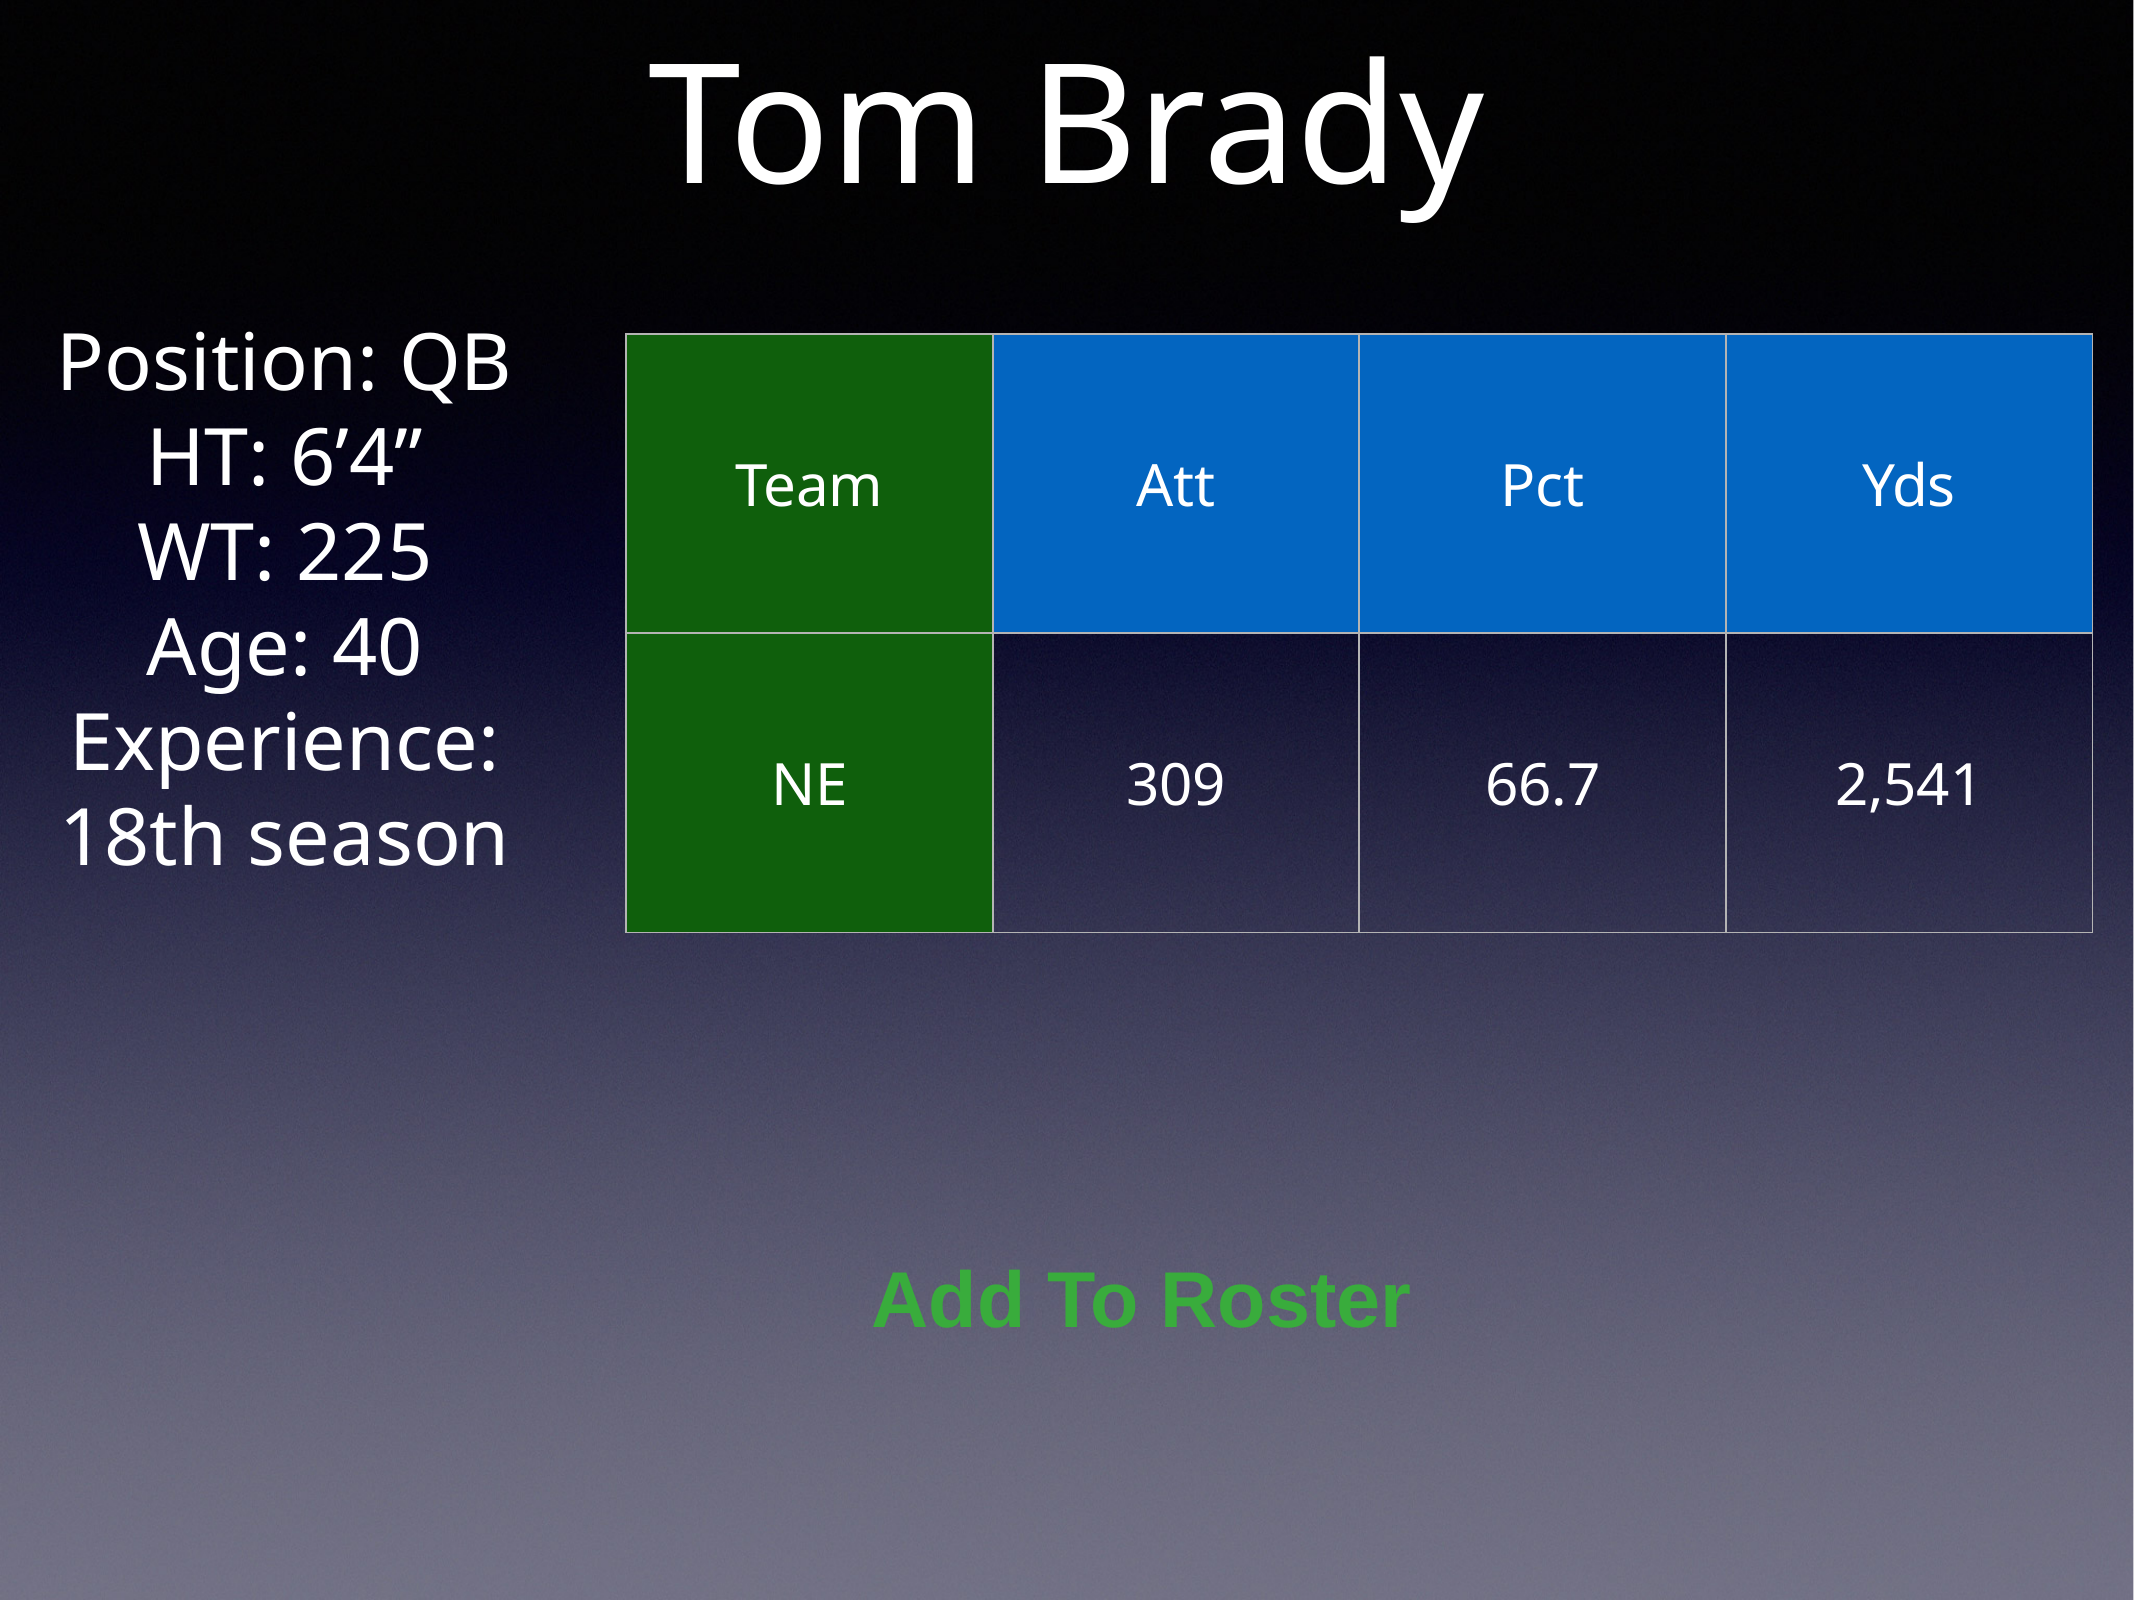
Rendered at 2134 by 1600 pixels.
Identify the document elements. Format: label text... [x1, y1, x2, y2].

picture [0, 0, 2134, 1600]
table_header Team [627, 335, 992, 632]
table_header Att [994, 335, 1358, 632]
table_header Pct [1360, 335, 1725, 632]
title Tom Brady [207, 0, 1926, 239]
table_cell 66.7 [1360, 634, 1725, 932]
table_header Yds [1727, 335, 2092, 632]
table_cell 309 [994, 634, 1358, 932]
text_box Add To Roster [793, 1239, 1490, 1352]
table_cell NE [627, 634, 992, 932]
table_cell 2,541 [1727, 634, 2092, 932]
text_box Position: QB HT: 6’4” WT: 225 Age: 40 Experience: 18th season [44, 302, 525, 890]
